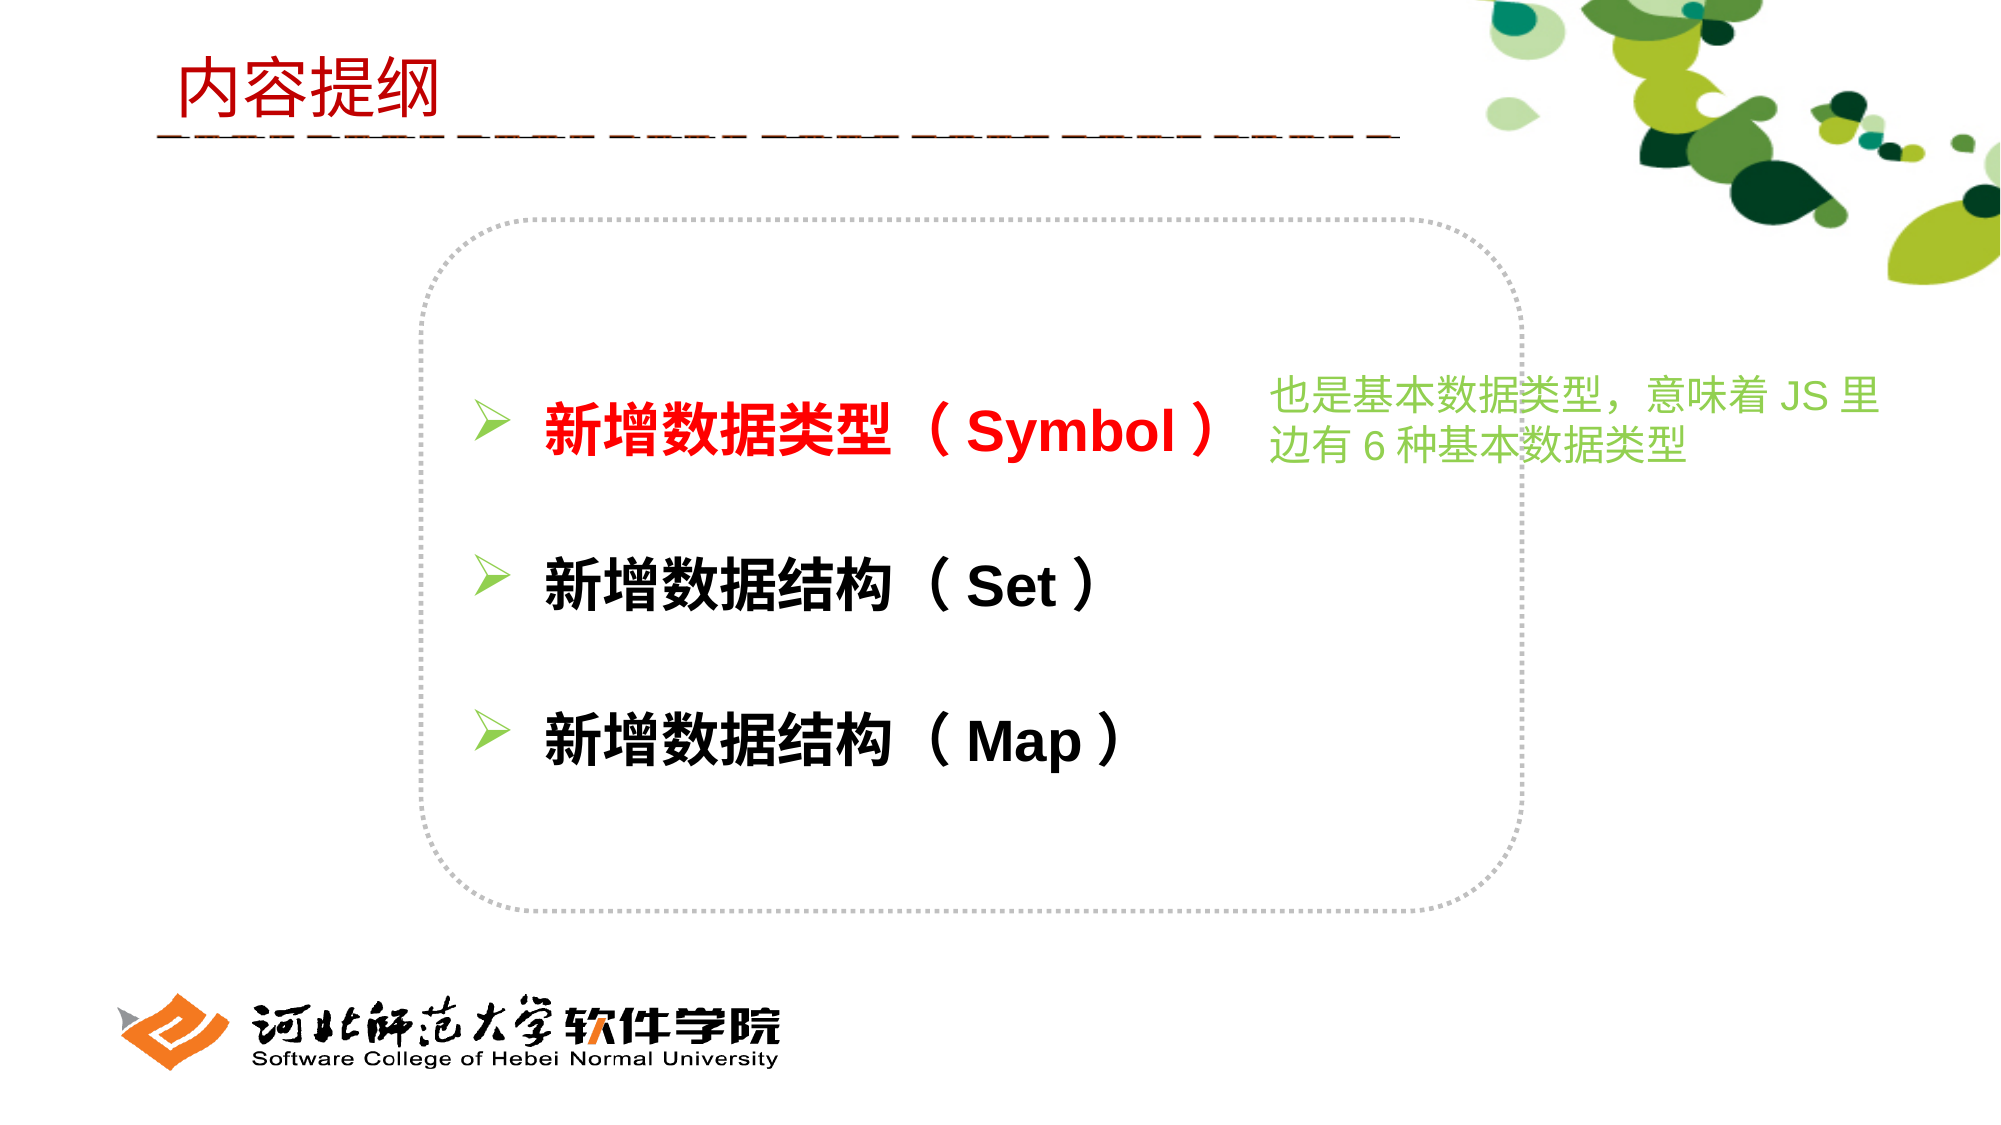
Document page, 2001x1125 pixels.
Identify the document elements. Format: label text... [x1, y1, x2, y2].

text_box 也是基本数据类型，意味着JS里边有6种基本数据类型 [1254, 361, 1903, 477]
picture [0, 0, 2001, 1125]
text_box 内容提纲 [160, 38, 1505, 120]
text_box 新增数据类型（Symbol） 新增数据结构（Set） 新增数据结构（Map） [421, 219, 1523, 912]
